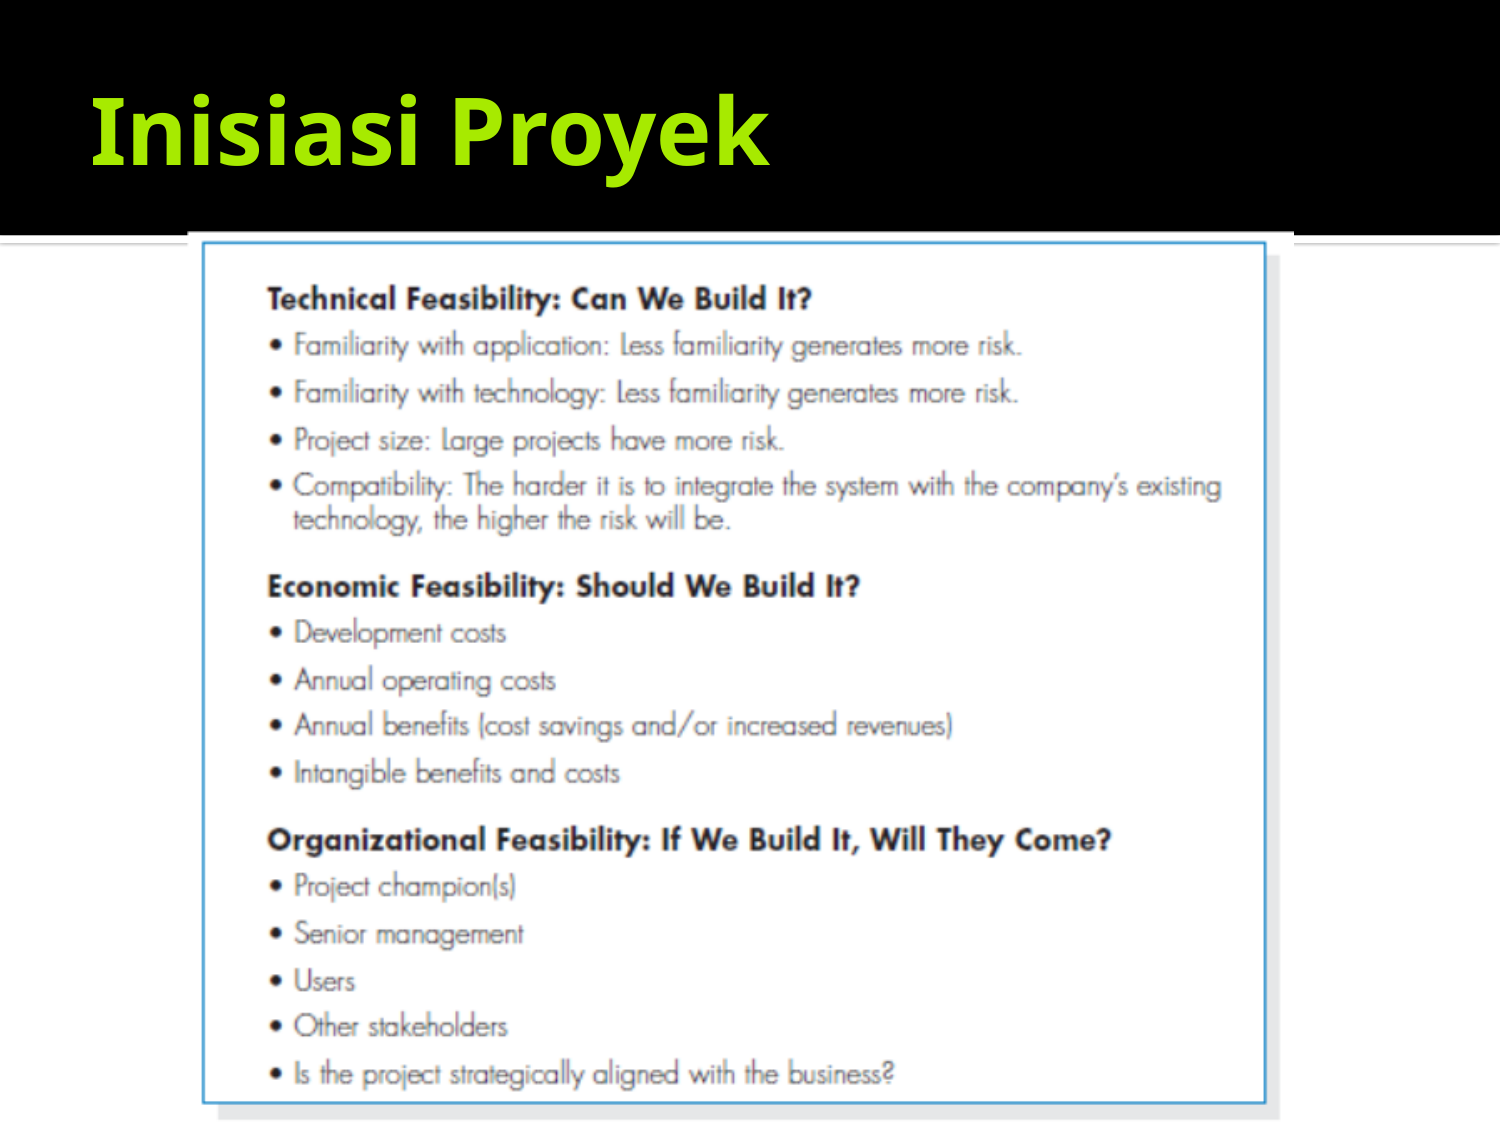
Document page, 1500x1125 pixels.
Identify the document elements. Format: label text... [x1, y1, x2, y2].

title Inisiasi Proyek [75, 25, 1425, 231]
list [187, 231, 1294, 1125]
